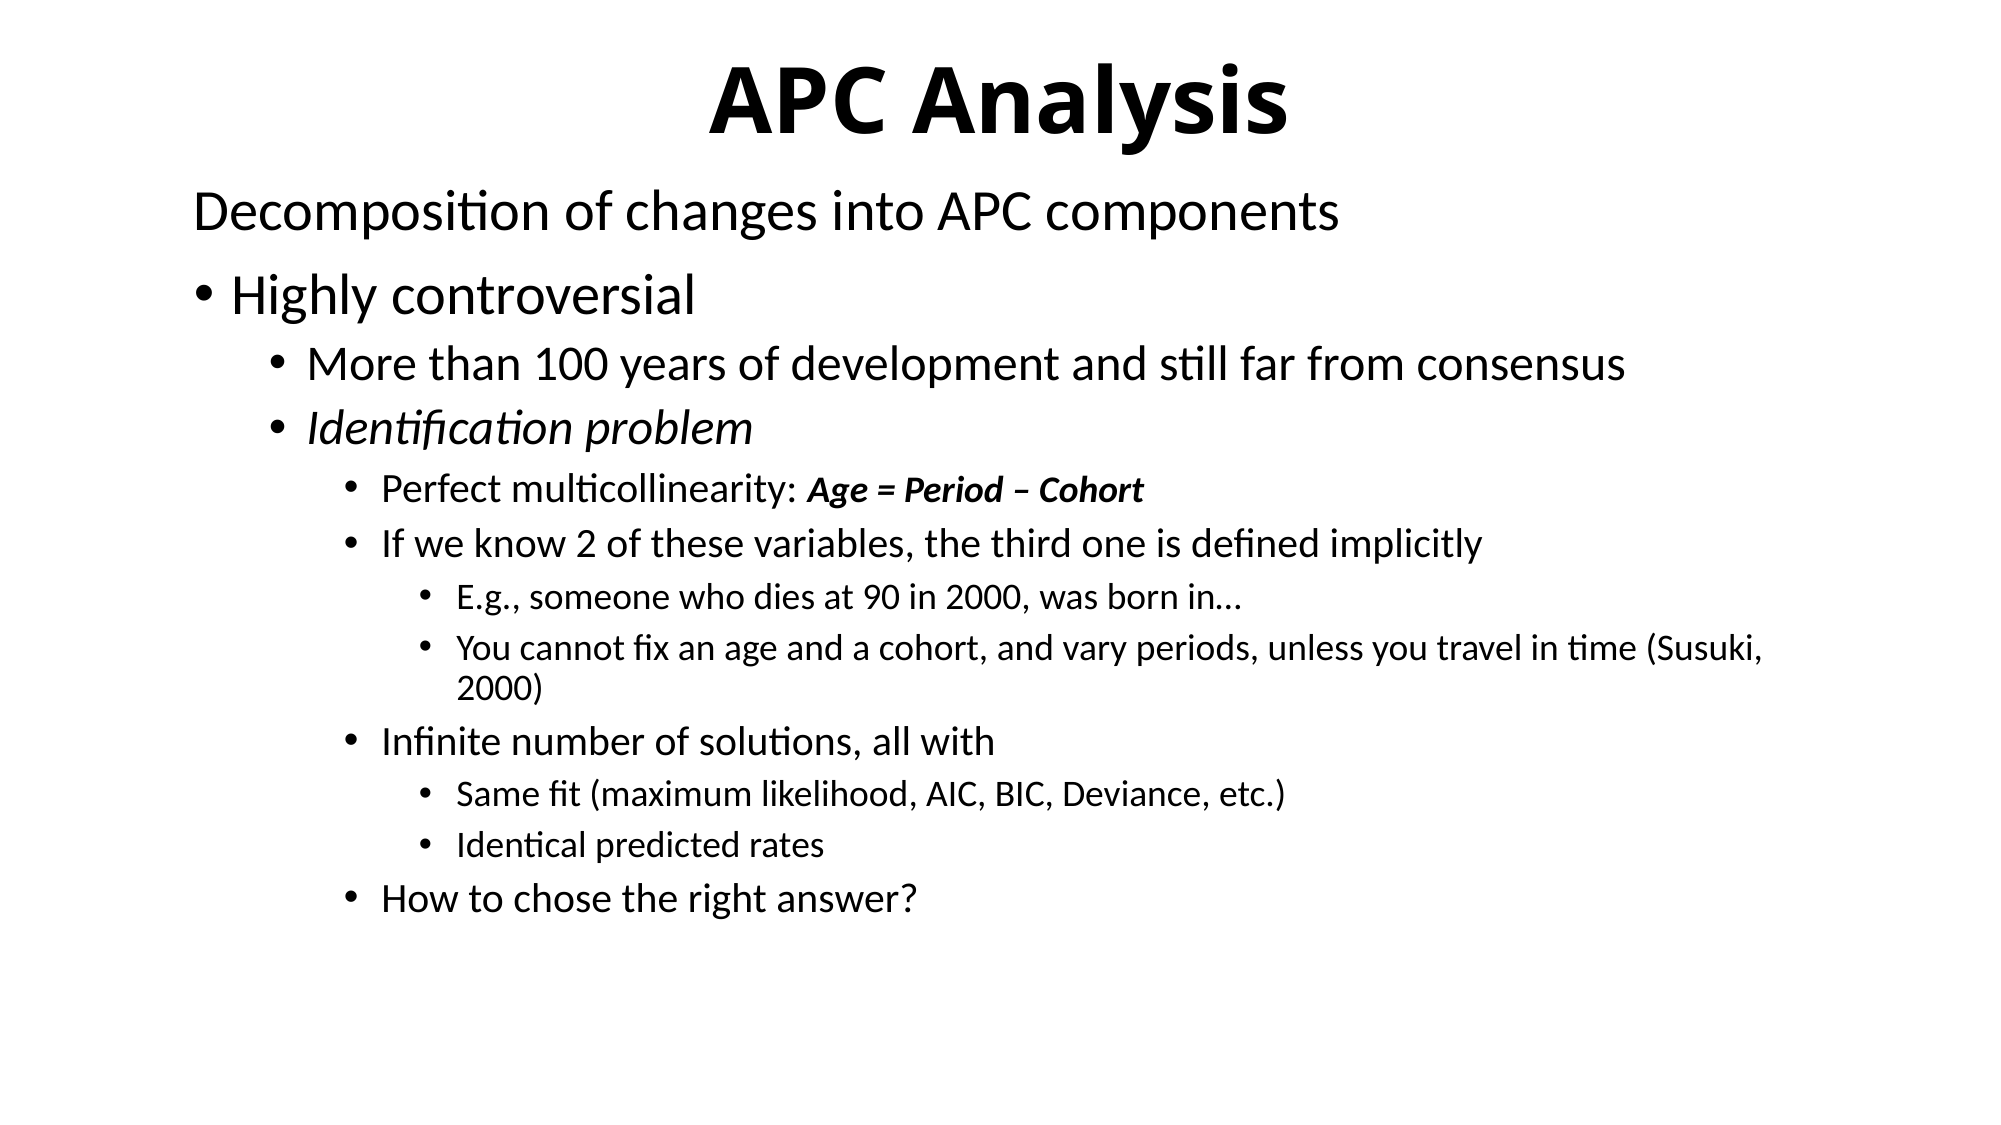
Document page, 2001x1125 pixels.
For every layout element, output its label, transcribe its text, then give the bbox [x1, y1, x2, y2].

text_box APC Analysis [324, 2, 1675, 191]
list Decomposition of changes into APC components Highly controversial More than 100 years of development and still far from consensus Identification problem Perfect multicollinearity: Age = Period – Cohort If we know 2 of these variables, the third one is defined implicitly E.g., someone who dies at 90 in 2000, was born in… You cannot fix an age and a cohort, and vary periods, unless you travel in time (Susuki, 2000) Infinite number of solutions, all with Same fit (maximum likelihood, AIC, BIC, Deviance, etc.) Identical predicted rates How to chose the right answer? [179, 172, 1821, 958]
